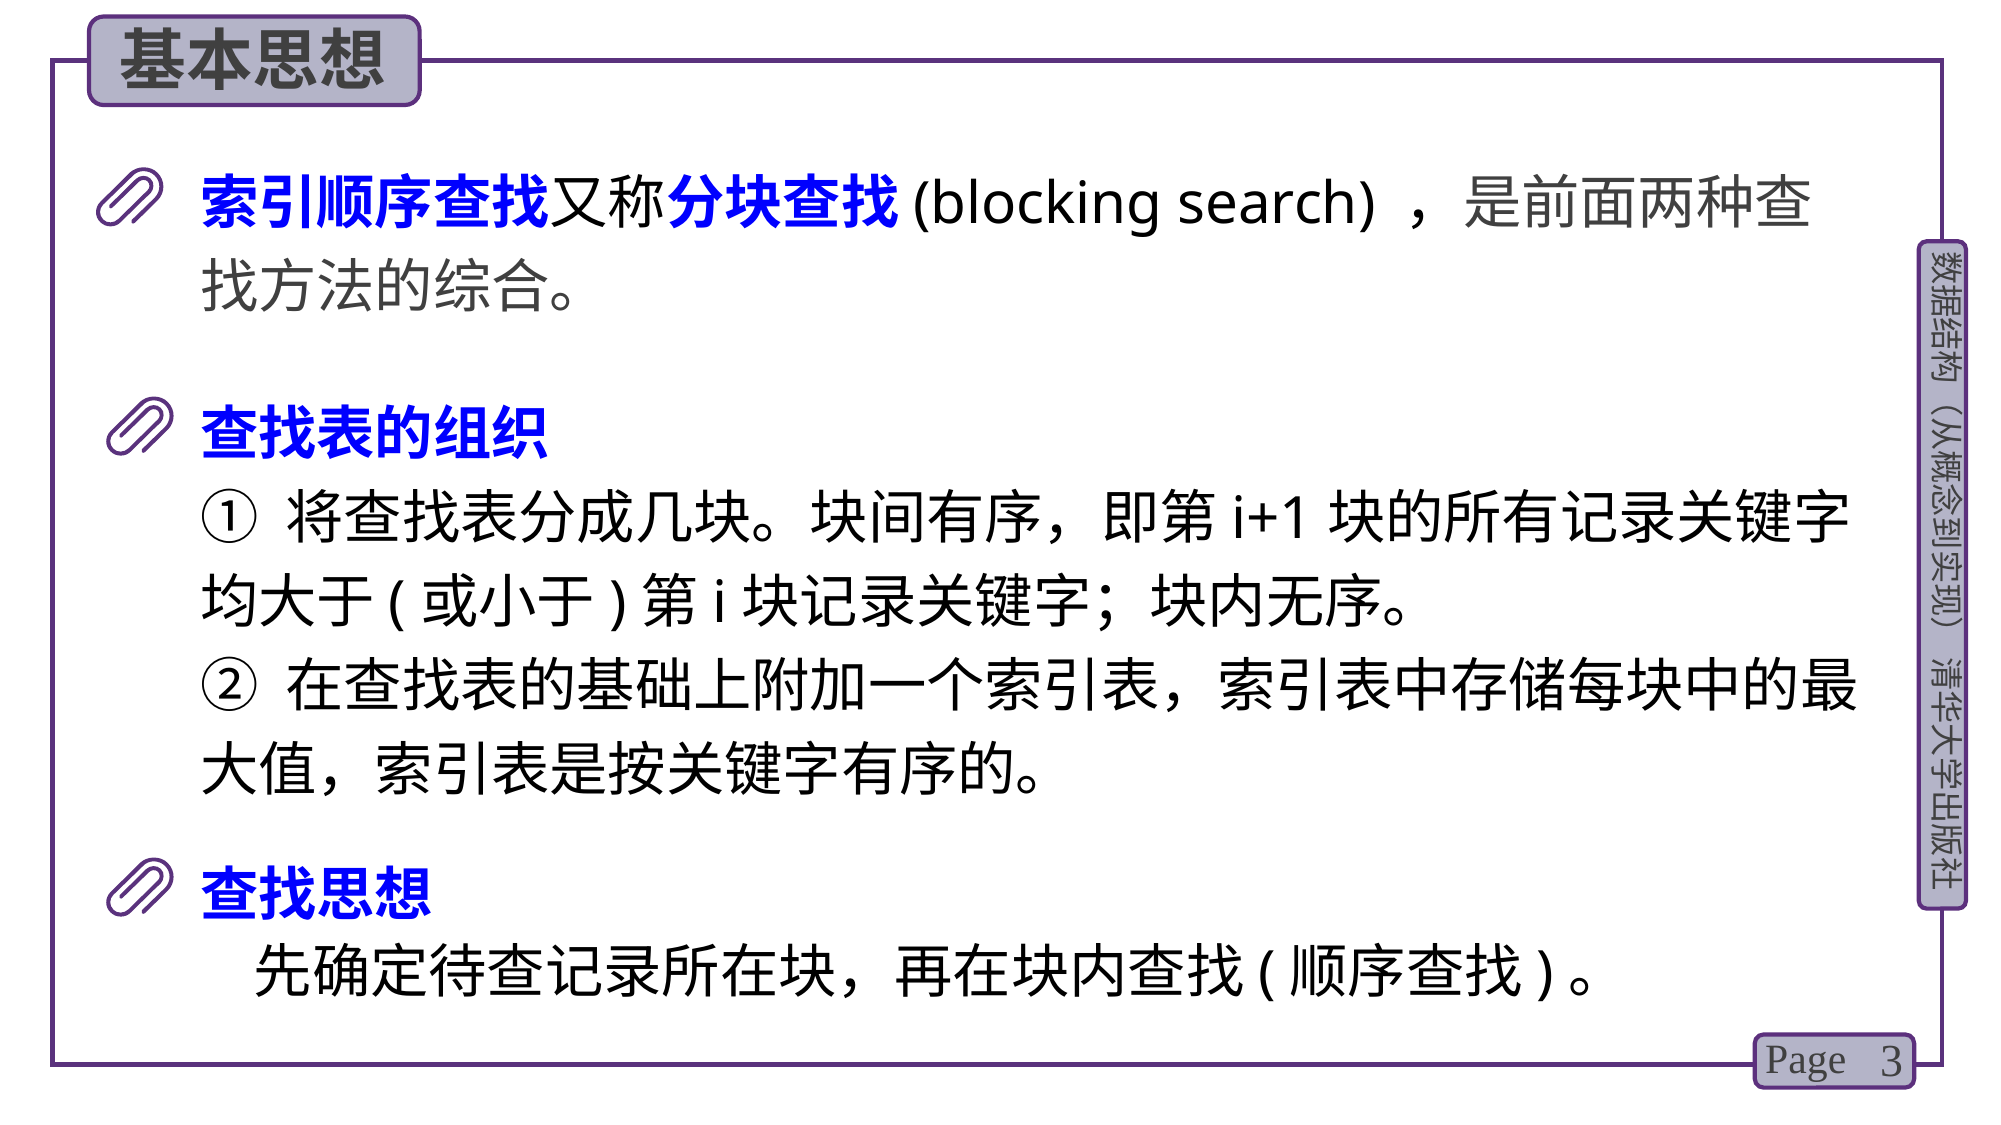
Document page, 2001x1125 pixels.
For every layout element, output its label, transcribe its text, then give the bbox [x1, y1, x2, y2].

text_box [104, 835, 1910, 1014]
text_box 基本思想 [104, 10, 413, 105]
text_box [96, 167, 164, 227]
text_box 索引顺序查找又称分块查找(blocking search) ，是前面两种查找方法的综合。 [185, 143, 1873, 327]
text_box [104, 374, 1910, 814]
text_box [87, 15, 411, 107]
text_box [413, 17, 421, 104]
